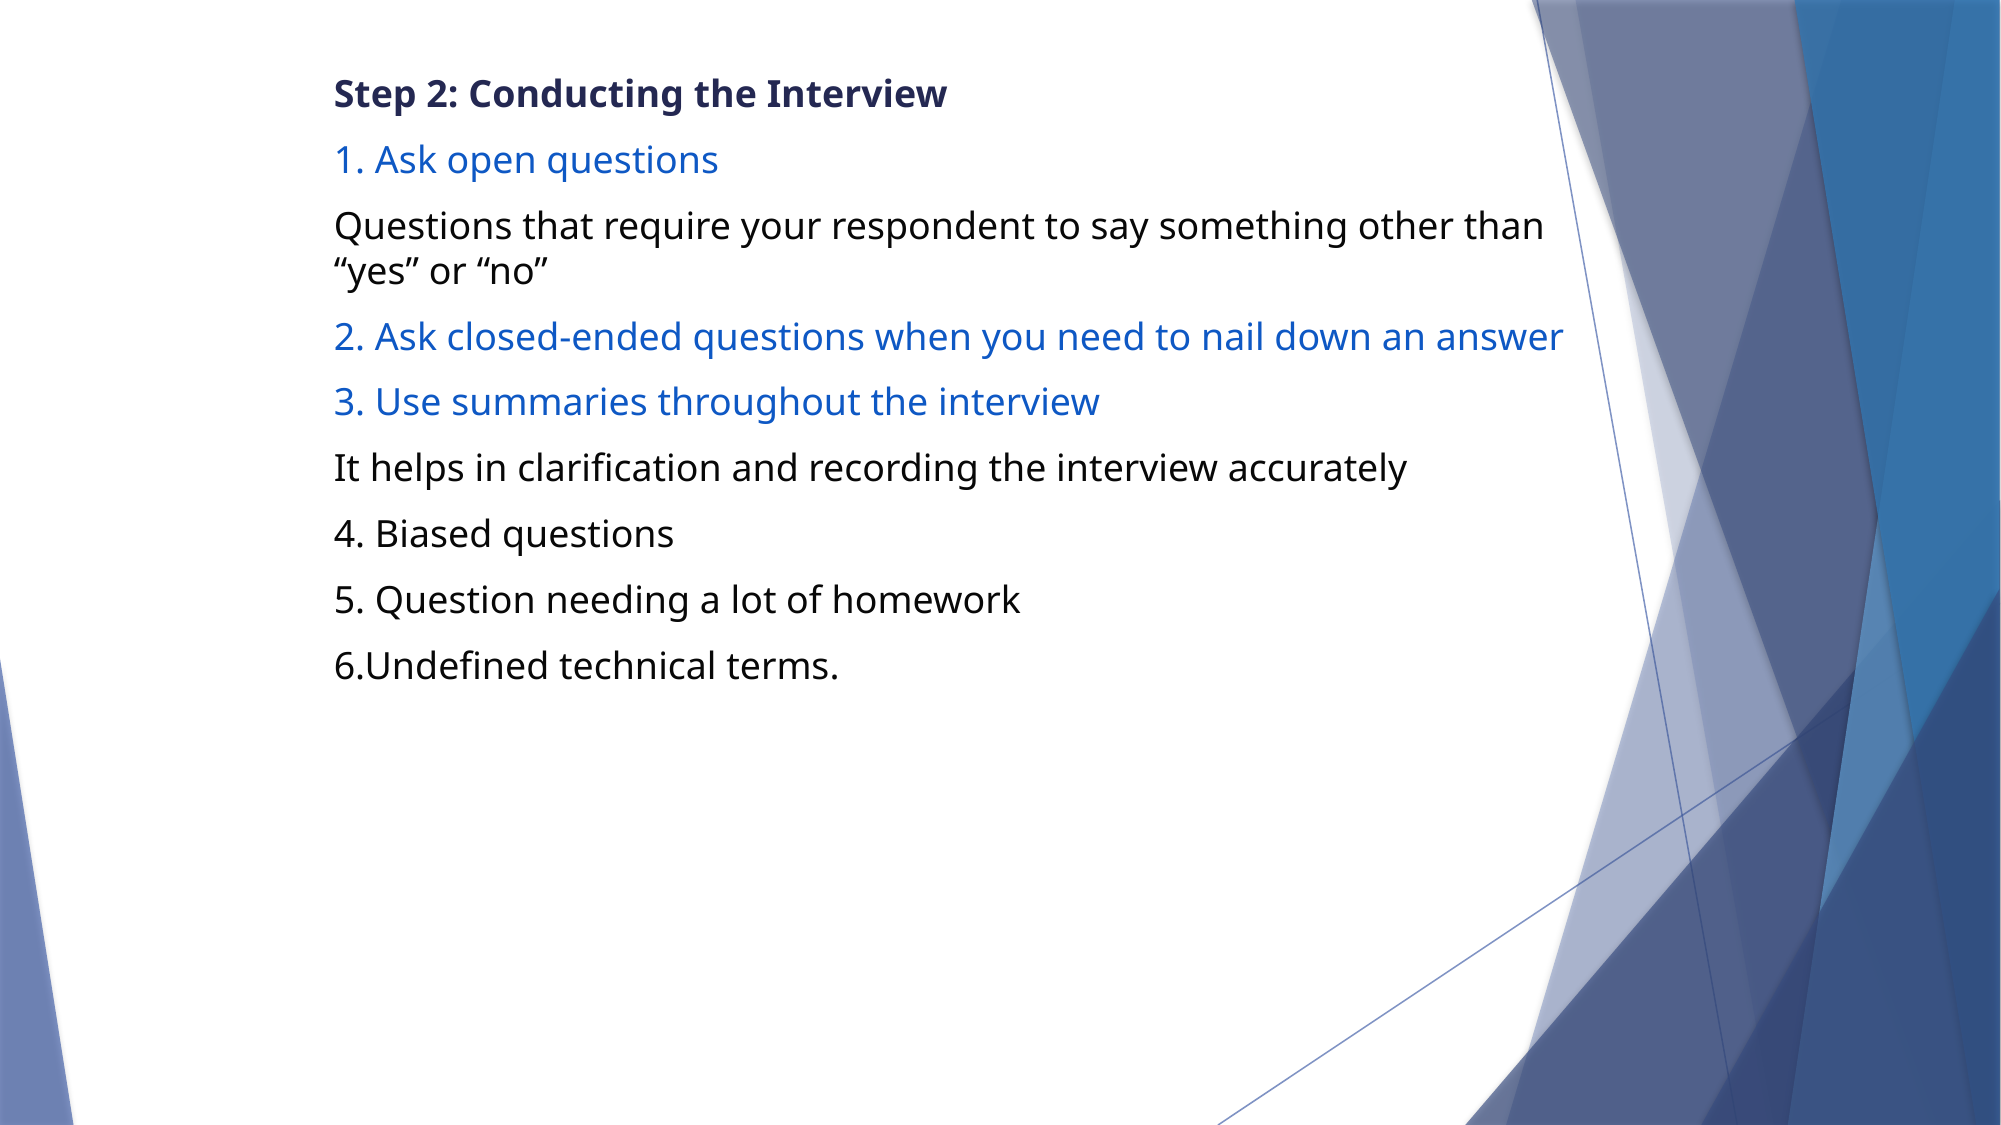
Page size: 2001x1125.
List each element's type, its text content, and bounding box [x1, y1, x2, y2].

list Step 2: Conducting the Interview 1. Ask open questions Questions that require your respondent to say something other than “yes” or “no” 2. Ask closed-ended questions when you need to nail down an answer 3. Use summaries throughout the interview It helps in clarification and recording the interview accurately 4. Biased questions 5. Question needing a lot of homework 6.Undefined technical terms. [300, 62, 1588, 1063]
